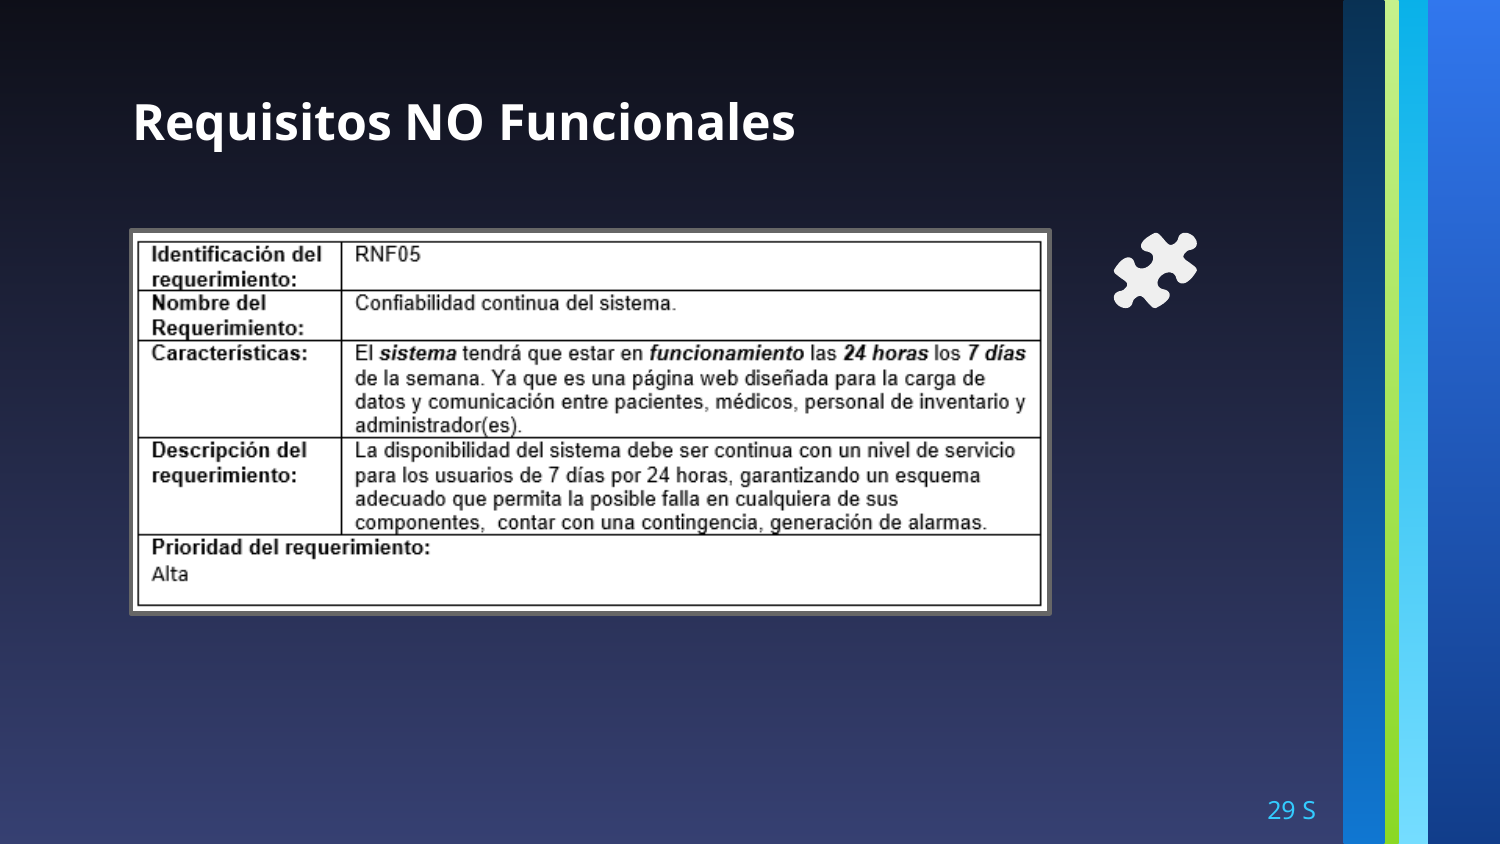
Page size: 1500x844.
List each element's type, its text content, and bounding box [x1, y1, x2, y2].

text_box [1113, 232, 1197, 309]
slide_number ‹#› S [1241, 779, 1332, 844]
picture [133, 232, 1048, 612]
title Requisitos NO Funcionales [117, 52, 963, 166]
